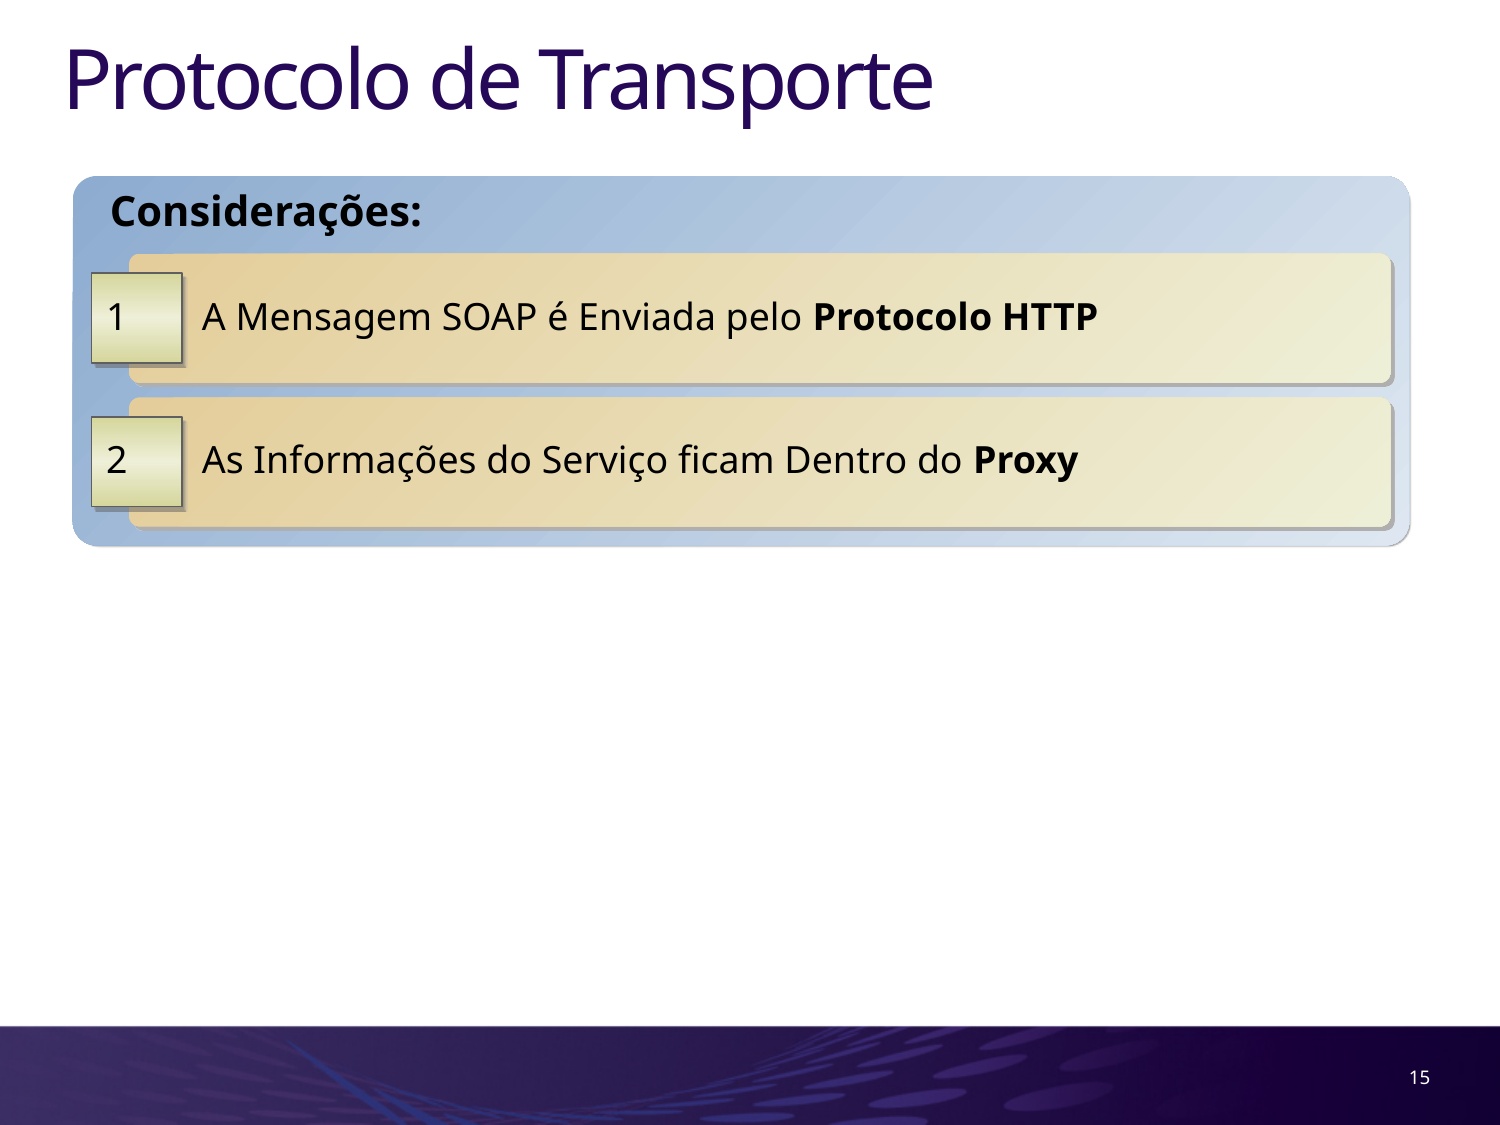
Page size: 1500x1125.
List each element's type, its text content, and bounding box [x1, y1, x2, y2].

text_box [91, 397, 1391, 527]
title Protocolo de Transporte [62, 37, 1438, 129]
picture [0, 0, 1500, 1125]
slide_number 15 [1408, 1031, 1467, 1092]
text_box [91, 253, 1391, 383]
text_box Considerações: [72, 176, 1410, 546]
